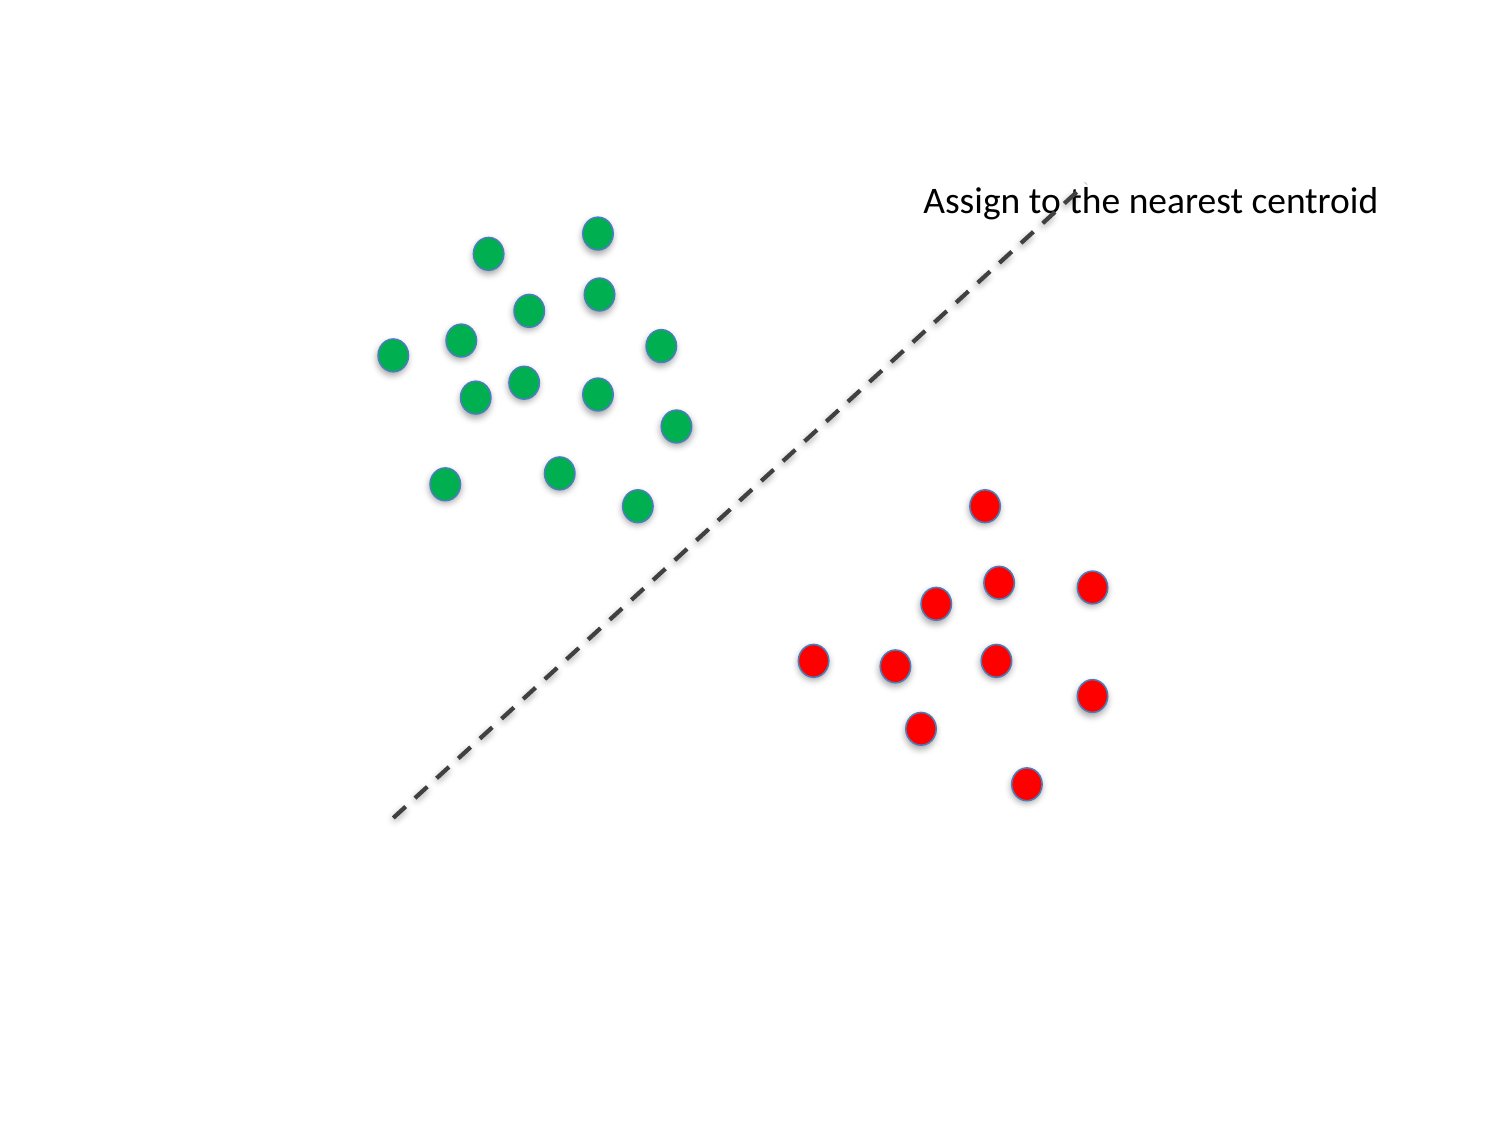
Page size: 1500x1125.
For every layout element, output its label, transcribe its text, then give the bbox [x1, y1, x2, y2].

text_box [377, 339, 388, 372]
text_box [1091, 570, 1109, 605]
text_box Assign to the nearest centroid [908, 168, 1394, 229]
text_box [393, 183, 1087, 819]
text_box [1091, 678, 1109, 714]
